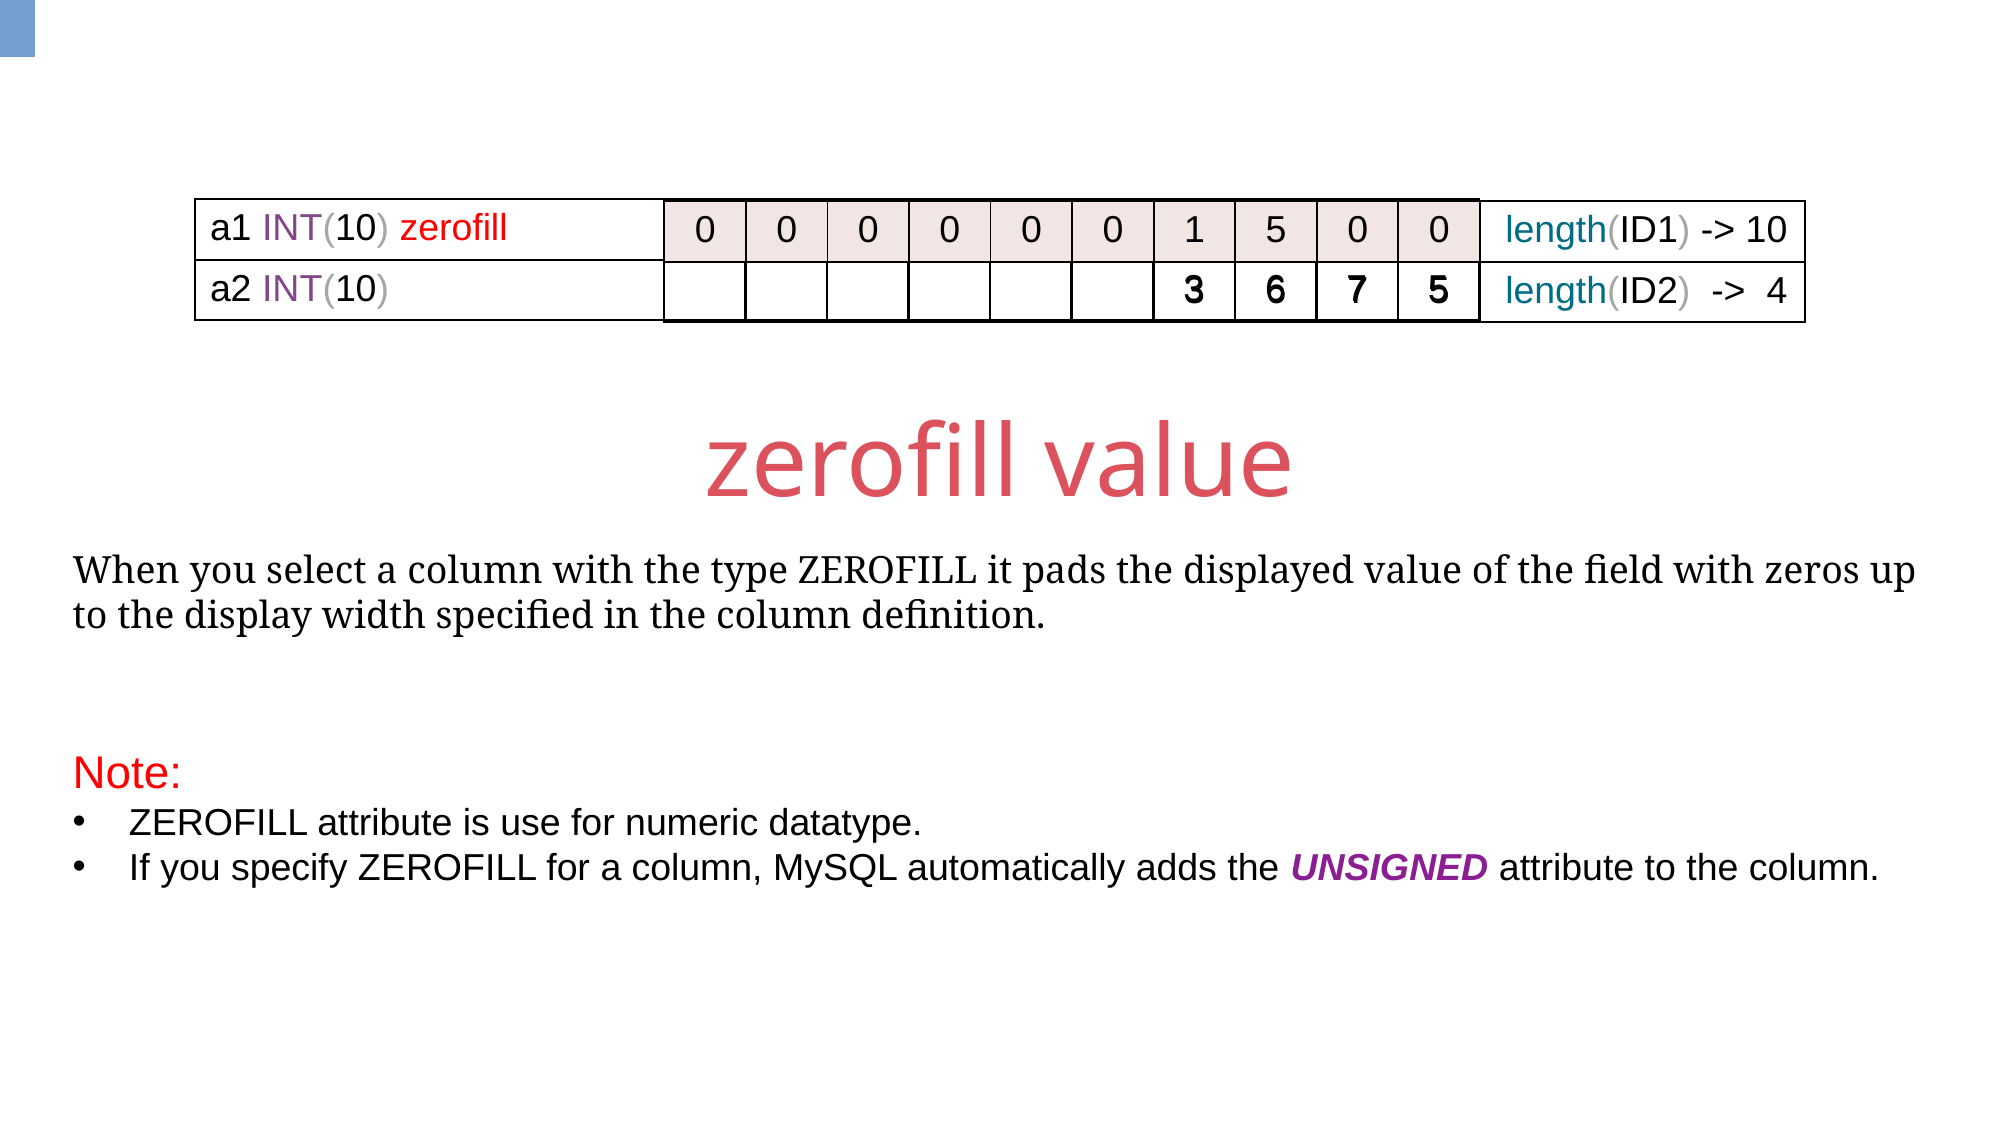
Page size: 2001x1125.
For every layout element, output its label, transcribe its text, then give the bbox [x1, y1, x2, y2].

table_header 0 [1399, 202, 1479, 261]
text_box zerofill value [33, 388, 1967, 539]
table_cell [991, 263, 1071, 321]
table_cell 7 [1318, 263, 1397, 321]
table_header length(ID1) -> 10 [1481, 202, 1804, 261]
table_header 0 [1318, 202, 1397, 261]
table_cell [665, 263, 745, 321]
table_header 0 [747, 202, 827, 261]
table_cell [747, 263, 827, 321]
table_cell 3 [1155, 263, 1234, 321]
table_cell 6 [1236, 263, 1316, 321]
table_header 0 [910, 202, 990, 261]
table_header 0 [665, 202, 745, 261]
table_header a1 INT(10) zerofill [196, 200, 663, 259]
text_box When you select a column with the type ZEROFILL it pads the displayed value of the field with zeros up to the display width specified in the column definition. [57, 538, 1934, 644]
table_header 5 [1236, 202, 1316, 261]
table_header 1 [1155, 202, 1234, 261]
table_header 0 [828, 202, 908, 261]
table_cell a2 INT(10) [196, 261, 663, 319]
table_cell [910, 263, 990, 321]
table_header 0 [1073, 202, 1153, 261]
table_cell [1073, 263, 1153, 321]
table_cell 5 [1399, 263, 1479, 321]
table_cell length(ID2) -> 4 [1481, 263, 1804, 321]
table_cell [828, 263, 908, 321]
table_header 0 [991, 202, 1071, 261]
text_box Note: ZEROFILL attribute is use for numeric datatype. If you specify ZEROFILL for a column, MySQL automatically adds the UNSIGNED attribute to the column. [57, 735, 1934, 895]
